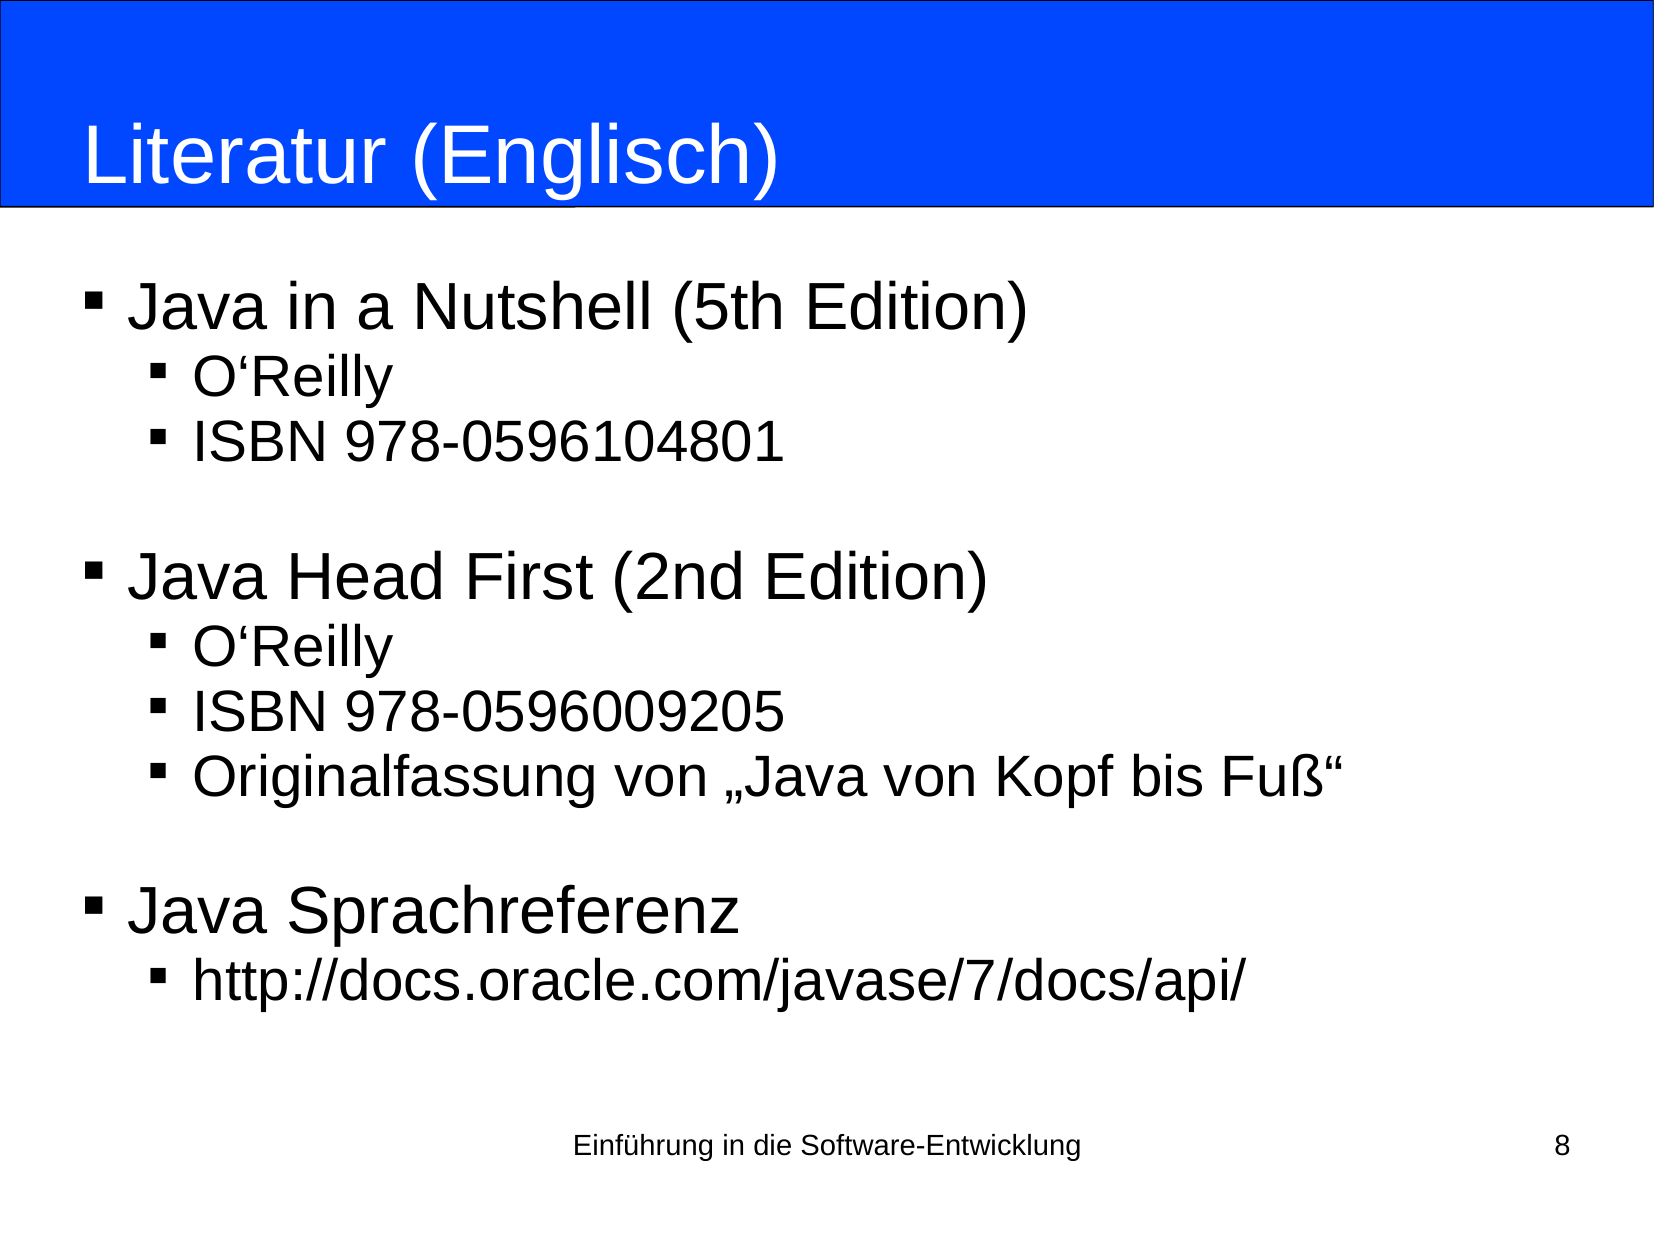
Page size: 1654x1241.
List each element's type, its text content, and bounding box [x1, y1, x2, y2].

subtitle Java in a Nutshell (5th Edition) O‘Reilly ISBN 978-0596104801 Java Head First (2nd Edition) O‘Reilly ISBN 978-0596009205 Originalfassung von „Java von Kopf bis Fuß“ Java Sprachreferenz http://docs.oracle.com/javase/7/docs/api/ [82, 265, 1572, 1085]
title Literatur (Englisch) [82, 49, 1571, 257]
text_box [0, 0, 1654, 207]
footer Einführung in die Software-Entwicklung [565, 1129, 1090, 1216]
slide_number 8 [1185, 1129, 1571, 1216]
